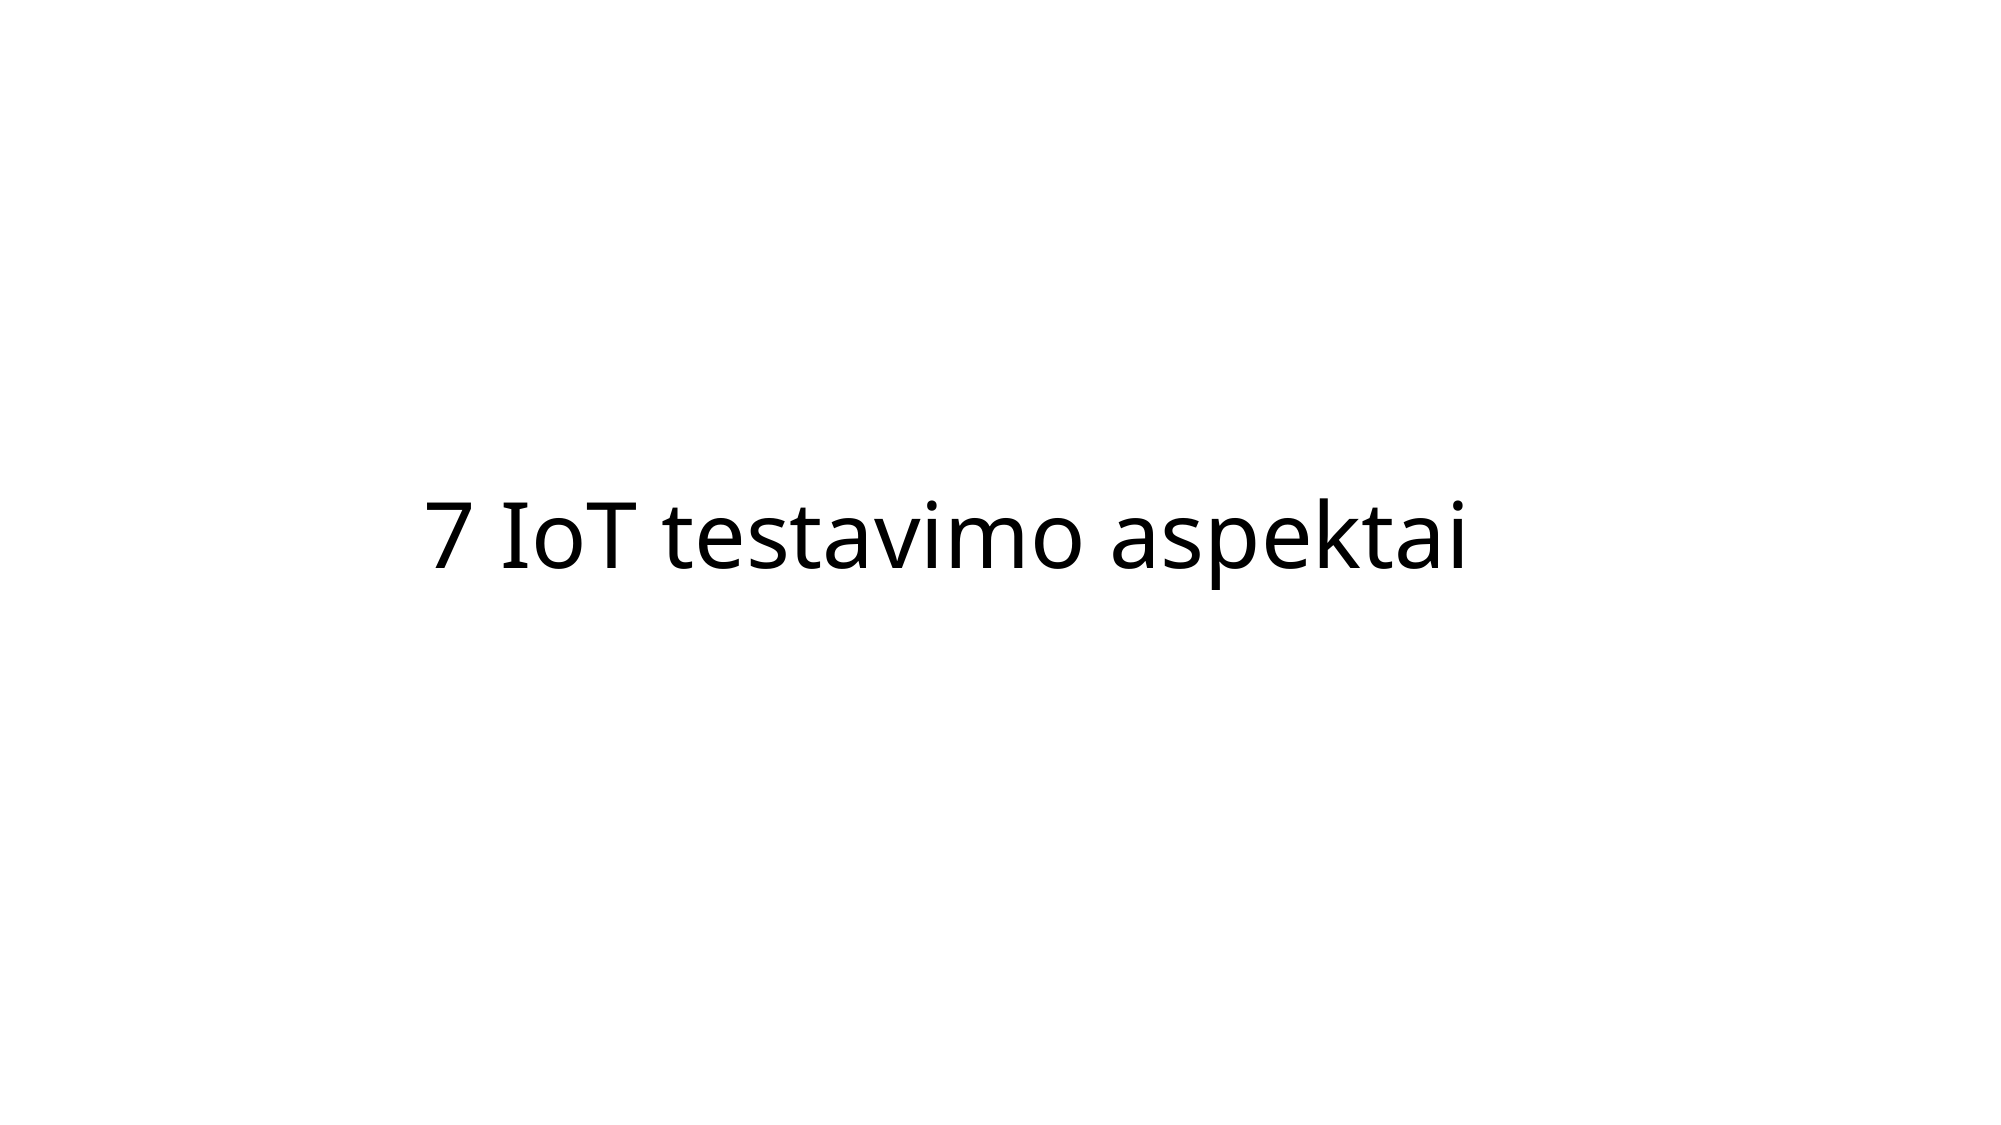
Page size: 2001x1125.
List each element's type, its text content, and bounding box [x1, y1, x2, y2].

title 7 IoT testavimo aspektai [84, 430, 1810, 648]
